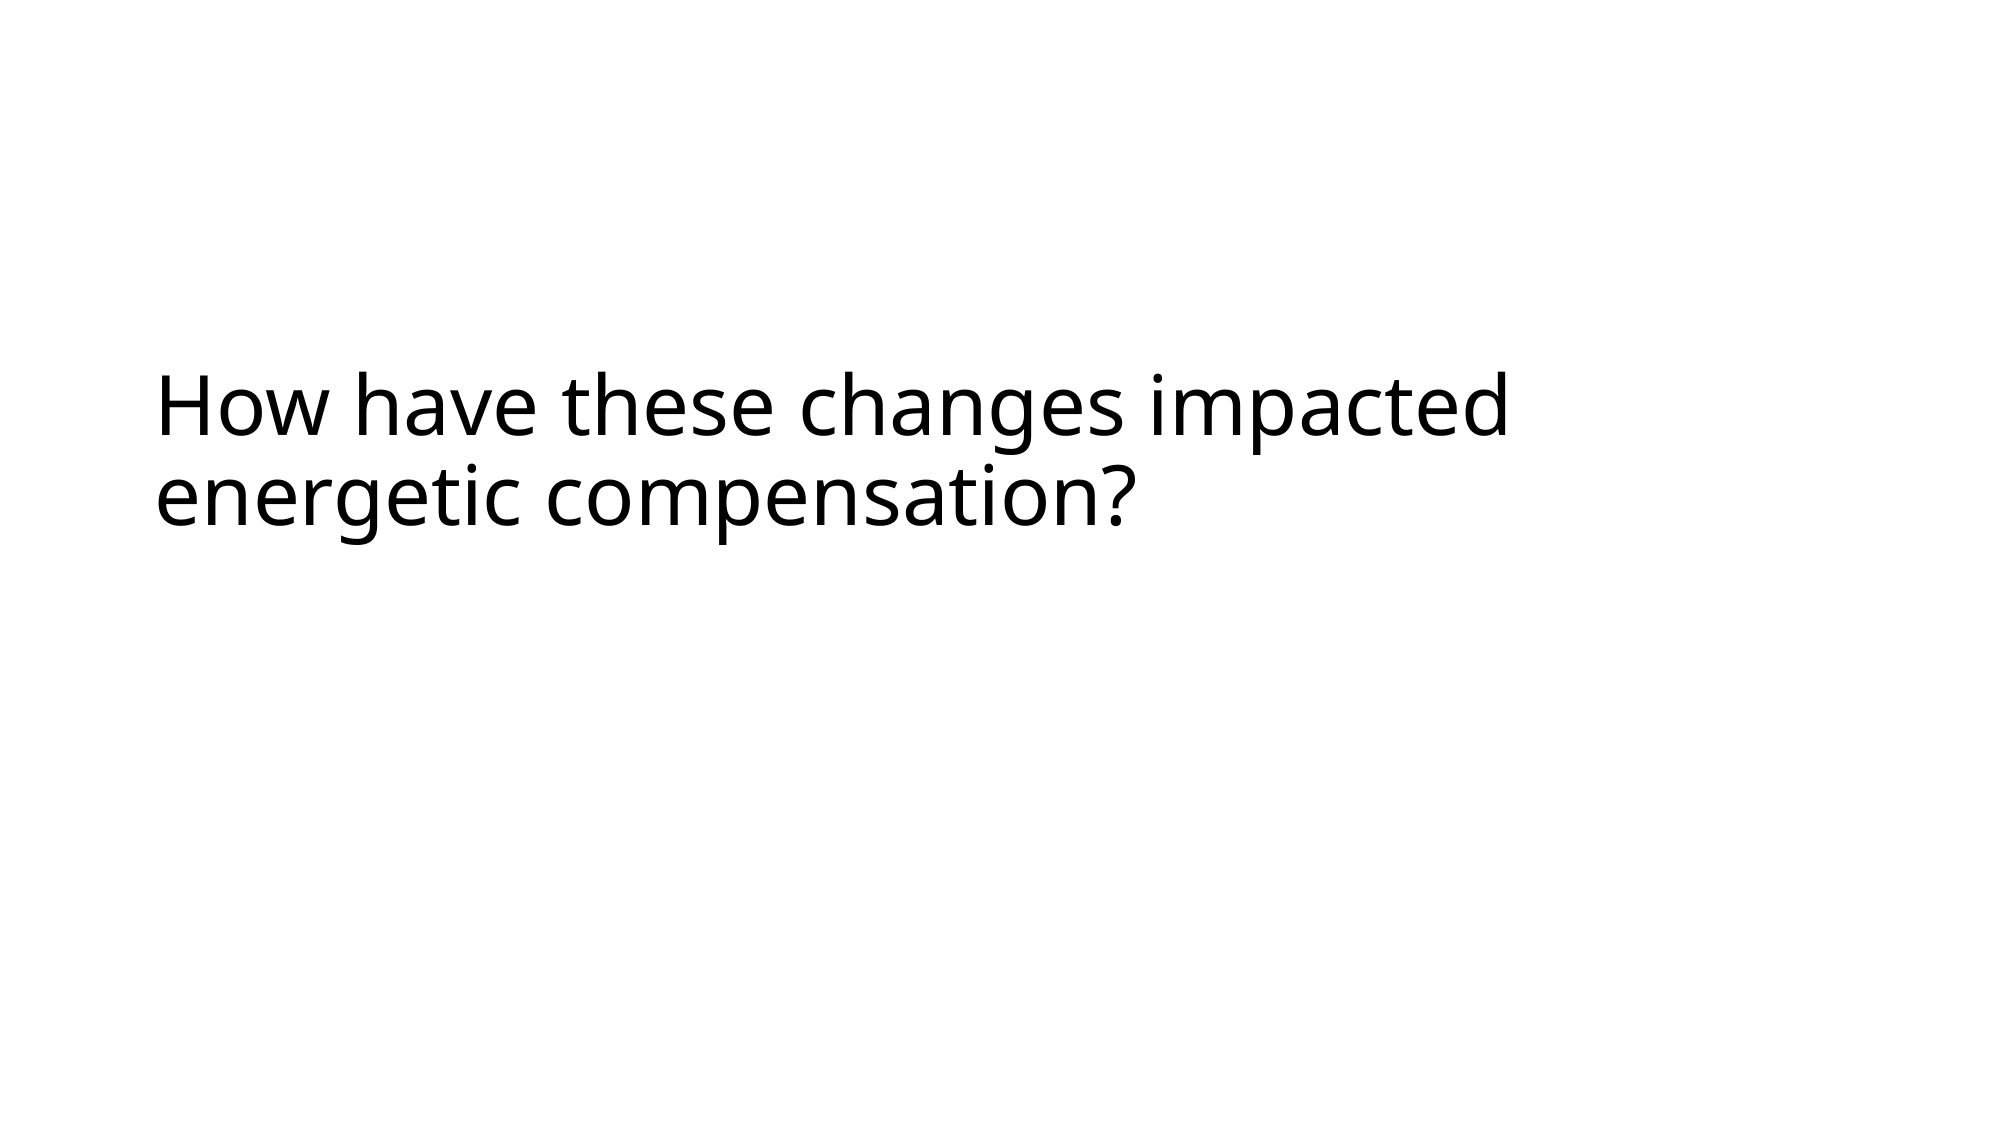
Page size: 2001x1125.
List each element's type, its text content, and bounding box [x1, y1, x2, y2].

text_box How have these changes impacted energetic compensation? [139, 345, 1906, 563]
